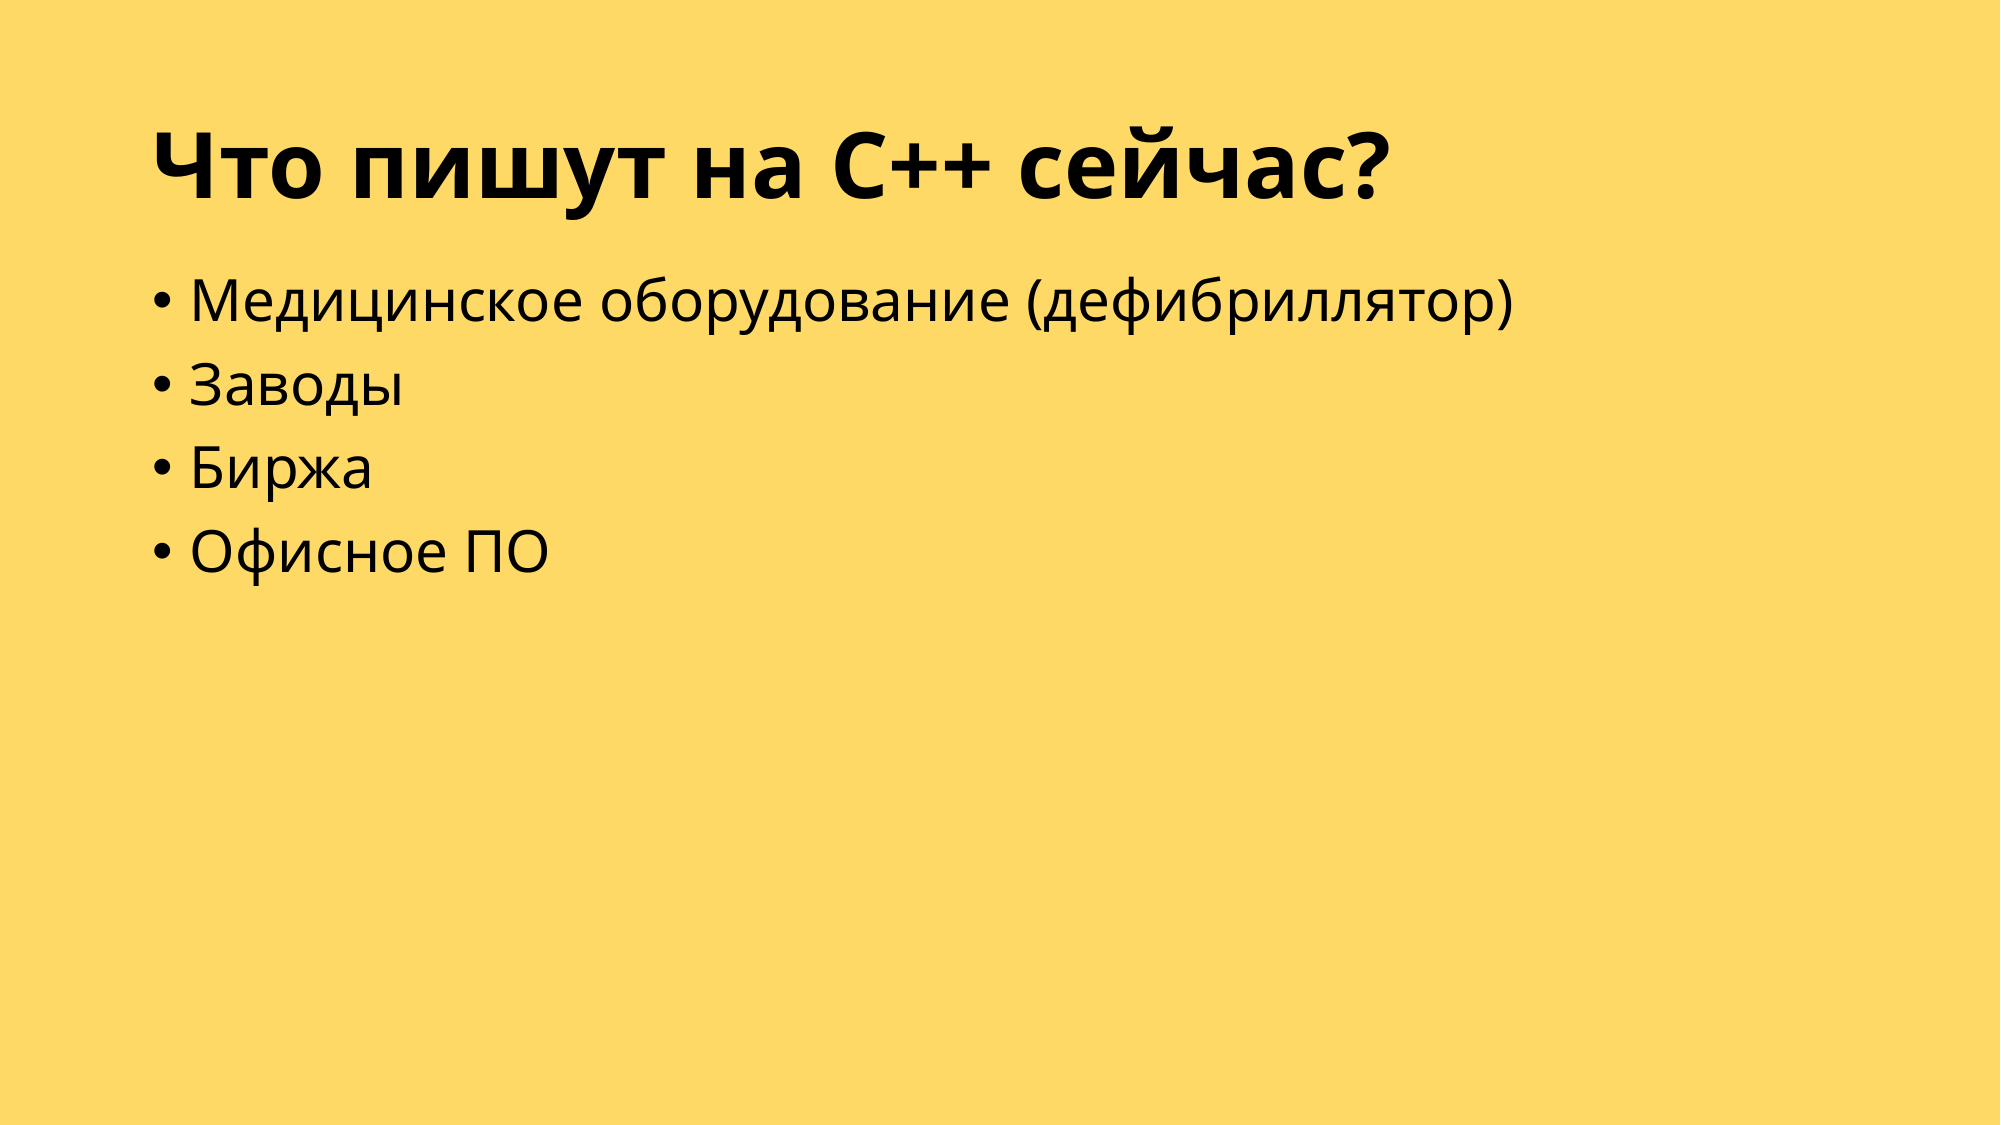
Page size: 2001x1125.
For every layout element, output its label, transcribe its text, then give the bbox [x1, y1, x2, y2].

list Медицинское оборудование (дефибриллятор) Заводы Биржа Офисное ПО [137, 263, 1863, 1105]
title Что пишут на С++ сейчас? [137, 59, 1863, 263]
